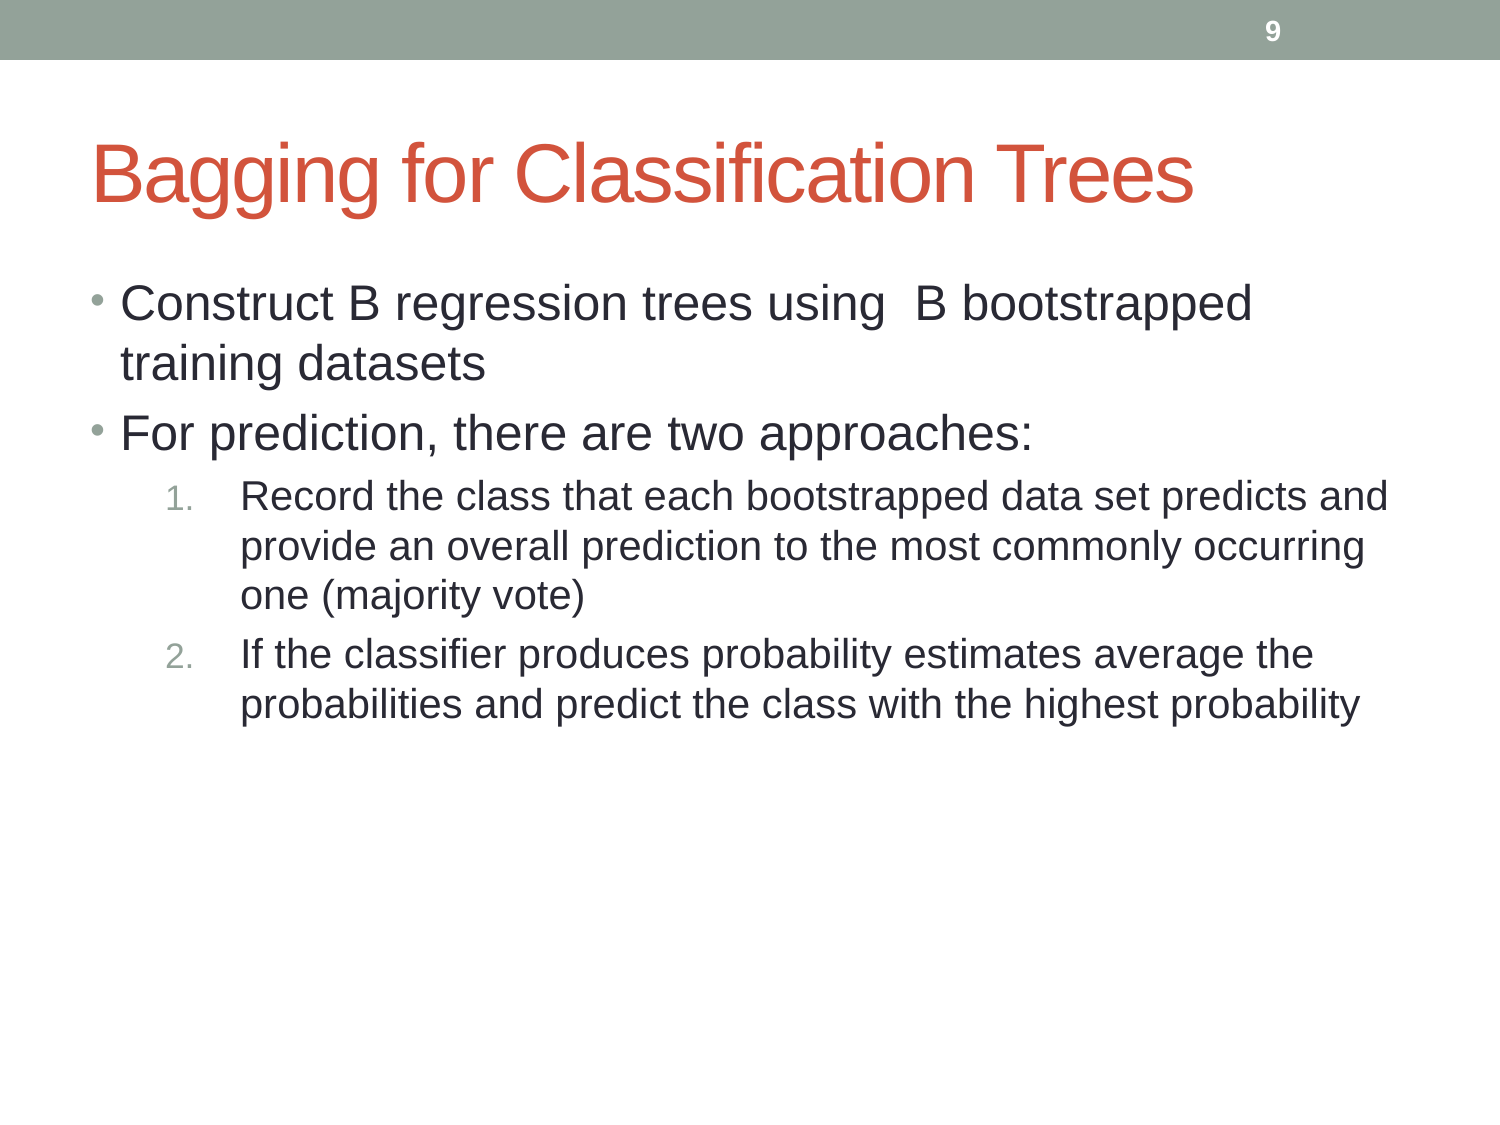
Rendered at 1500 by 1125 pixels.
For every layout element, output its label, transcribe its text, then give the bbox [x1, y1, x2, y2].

title Bagging for Classification Trees [75, 87, 1425, 250]
slide_number 9 [1250, 3, 1425, 57]
list Construct B regression trees using B bootstrapped training datasets For prediction, there are two approaches: Record the class that each bootstrapped data set predicts and provide an overall prediction to the most commonly occurring one (majority vote) If the classifier produces probability estimates average the probabilities and predict the class with the highest probability [75, 262, 1425, 1063]
